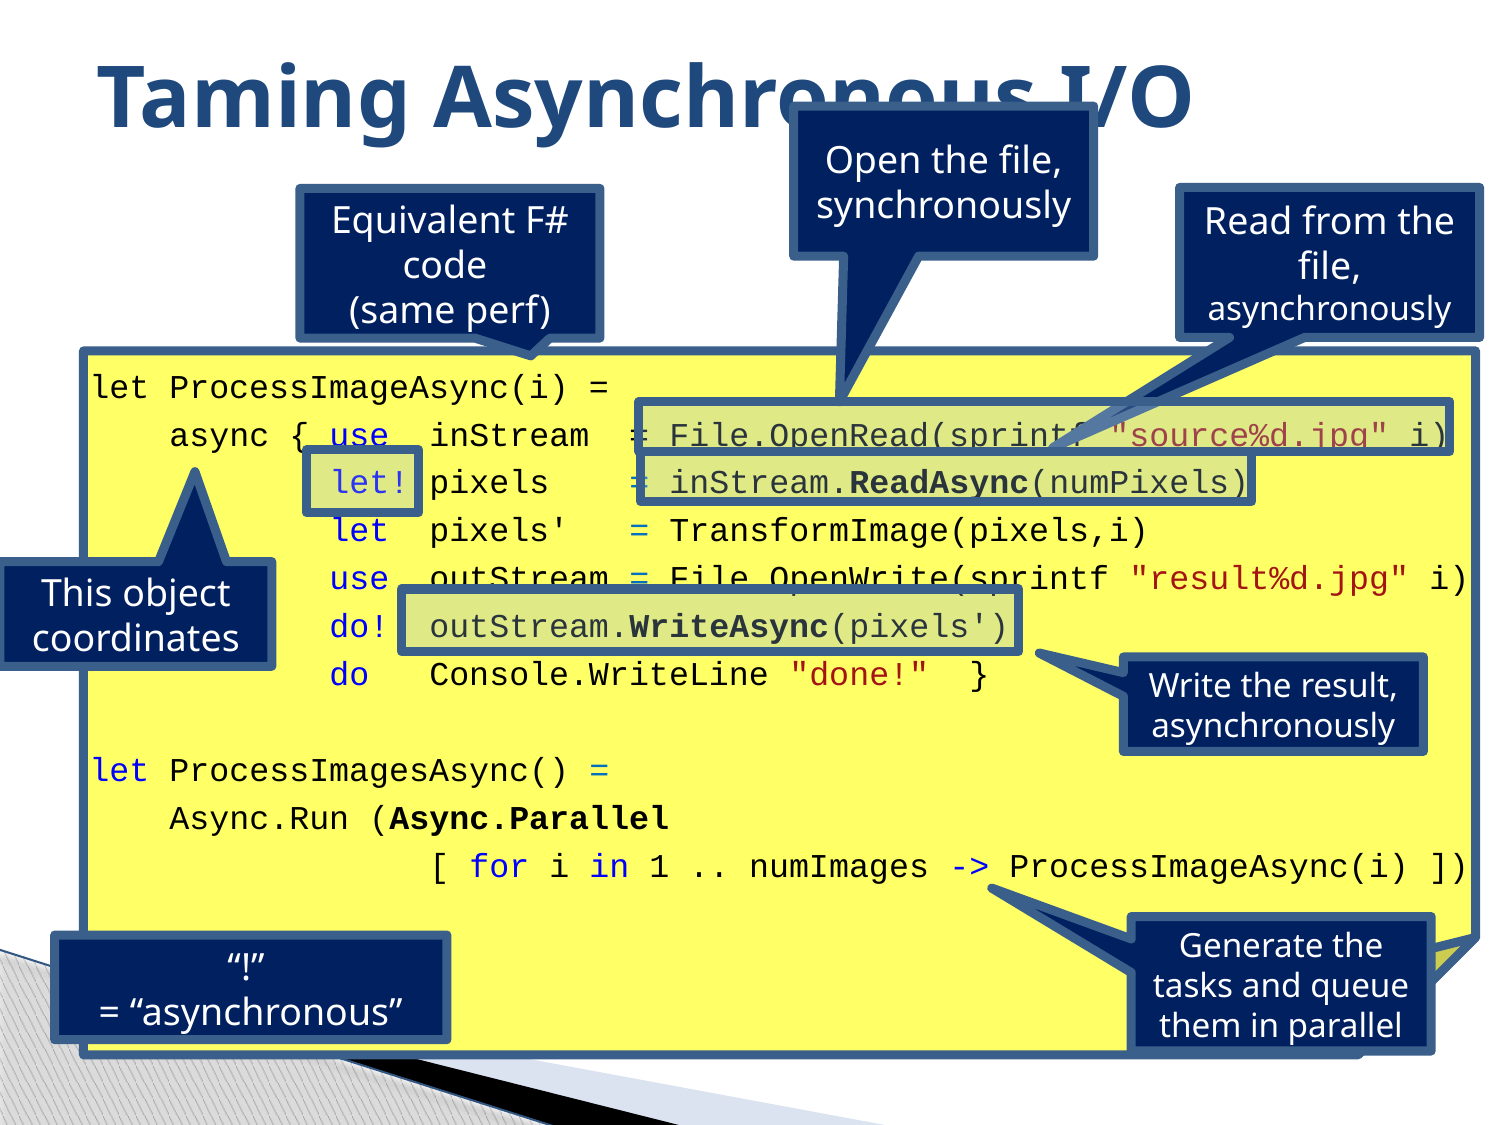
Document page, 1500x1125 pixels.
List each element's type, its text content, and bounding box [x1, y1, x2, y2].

text_box let ProcessImageAsync(i) = async { use inStream = File.OpenRead(sprintf "source%d.jpg" i) let! pixels = inStream.ReadAsync(numPixels) let pixels' = TransformImage(pixels,i) use outStream = File.OpenWrite(sprintf "result%d.jpg" i) do! outStream.WriteAsync(pixels') do Console.WriteLine "done!" } let ProcessImagesAsync() = Async.Run (Async.Parallel [ for i in 1 .. numImages -> ProcessImageAsync(i) ]) [78, 346, 1481, 1060]
text_box Equivalent F# code (same perf) [295, 183, 605, 361]
text_box [634, 397, 1454, 456]
text_box Read from the file, asynchronously [1125, 182, 1485, 397]
text_box “!” = “asynchronous” [50, 930, 452, 1045]
text_box This object coordinates [0, 467, 277, 671]
text_box Generate the tasks and queue them in parallel [987, 883, 1436, 1056]
text_box Write the result, asynchronously [1035, 648, 1428, 756]
text_box [302, 445, 423, 517]
title Taming Asynchronous I/O [82, 0, 1432, 188]
text_box [397, 584, 1023, 656]
text_box Open the file, synchronously [789, 101, 1099, 397]
text_box [636, 456, 1256, 506]
